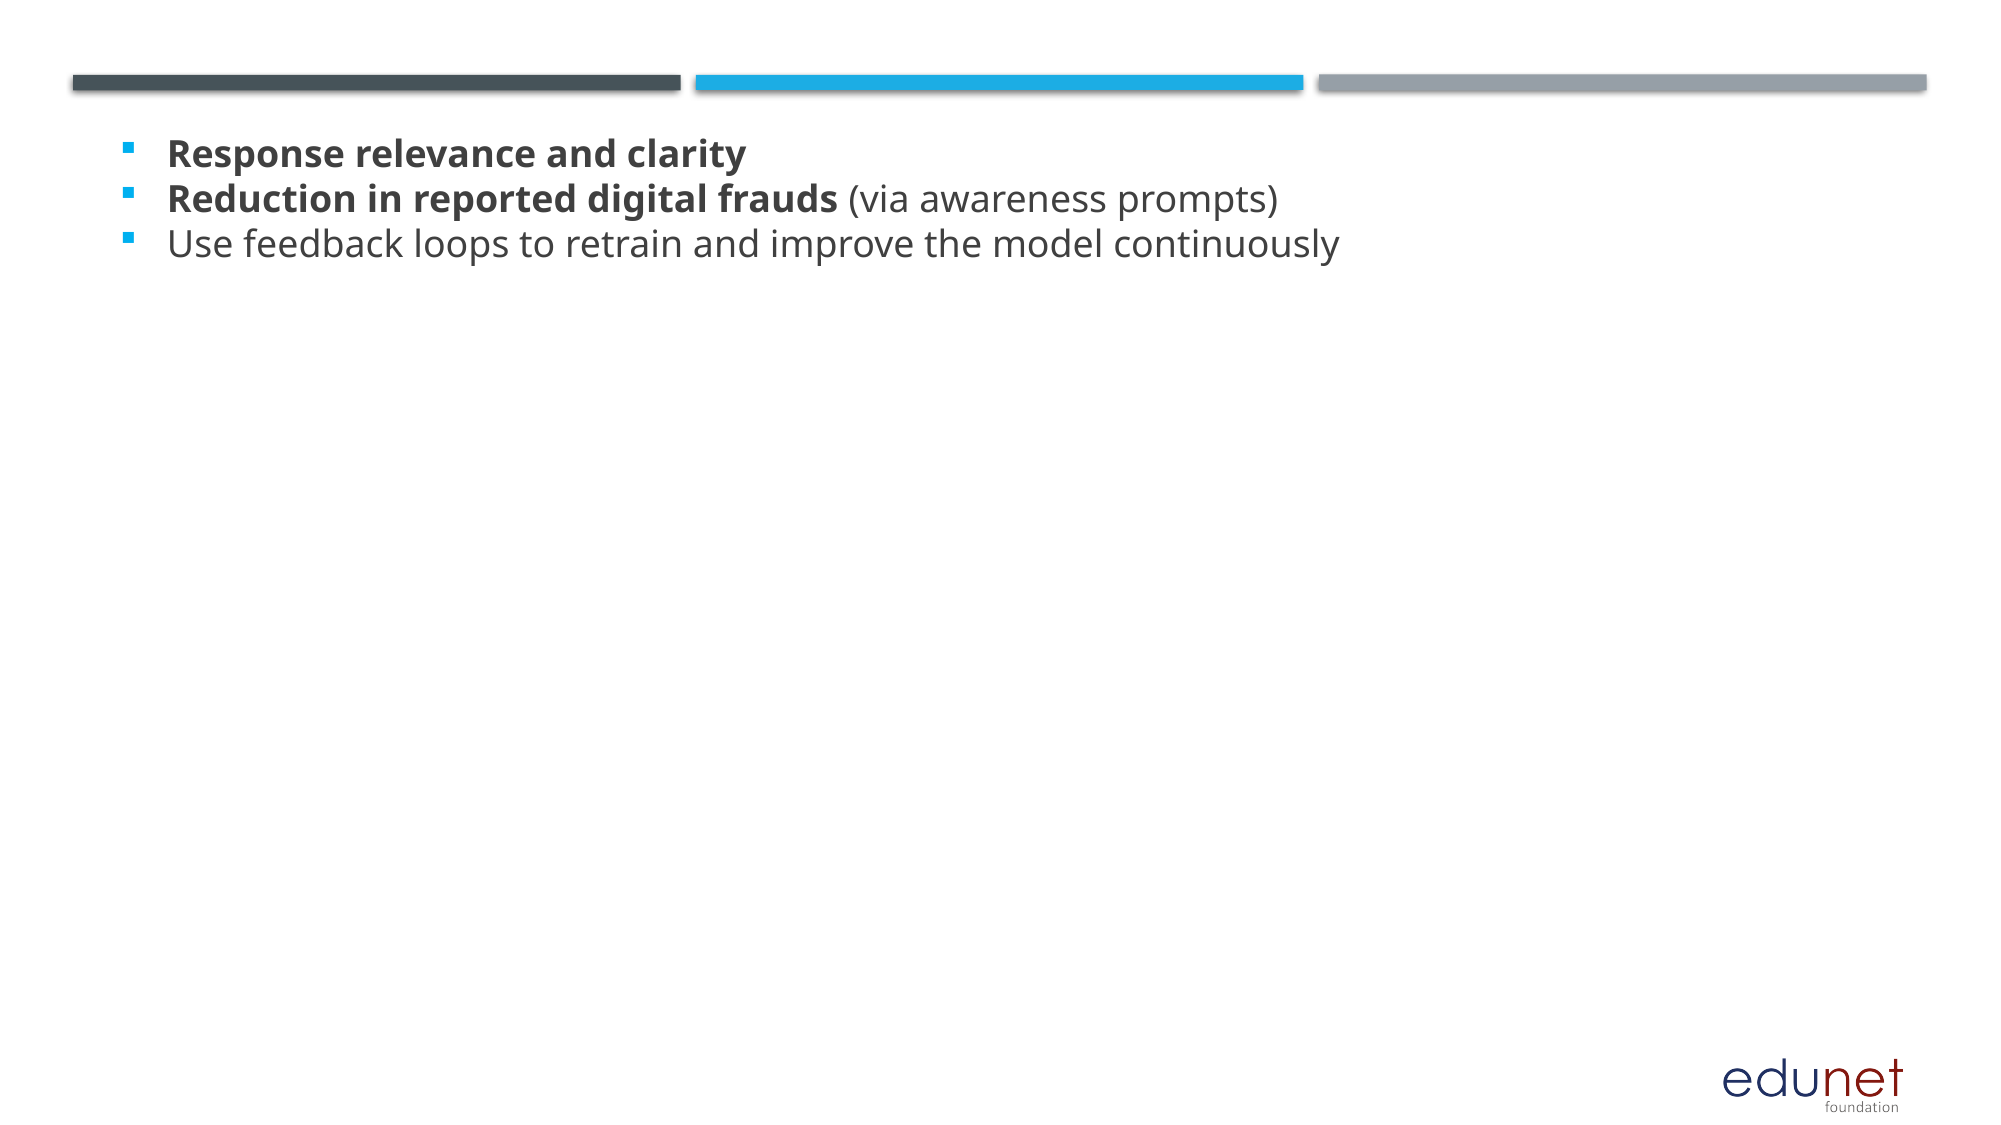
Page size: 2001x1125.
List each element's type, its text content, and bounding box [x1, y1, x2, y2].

picture [1719, 1056, 1905, 1116]
text_box Response relevance and clarity Reduction in reported digital frauds (via awareness prompts) Use feedback loops to retrain and improve the model continuously [105, 122, 2000, 273]
